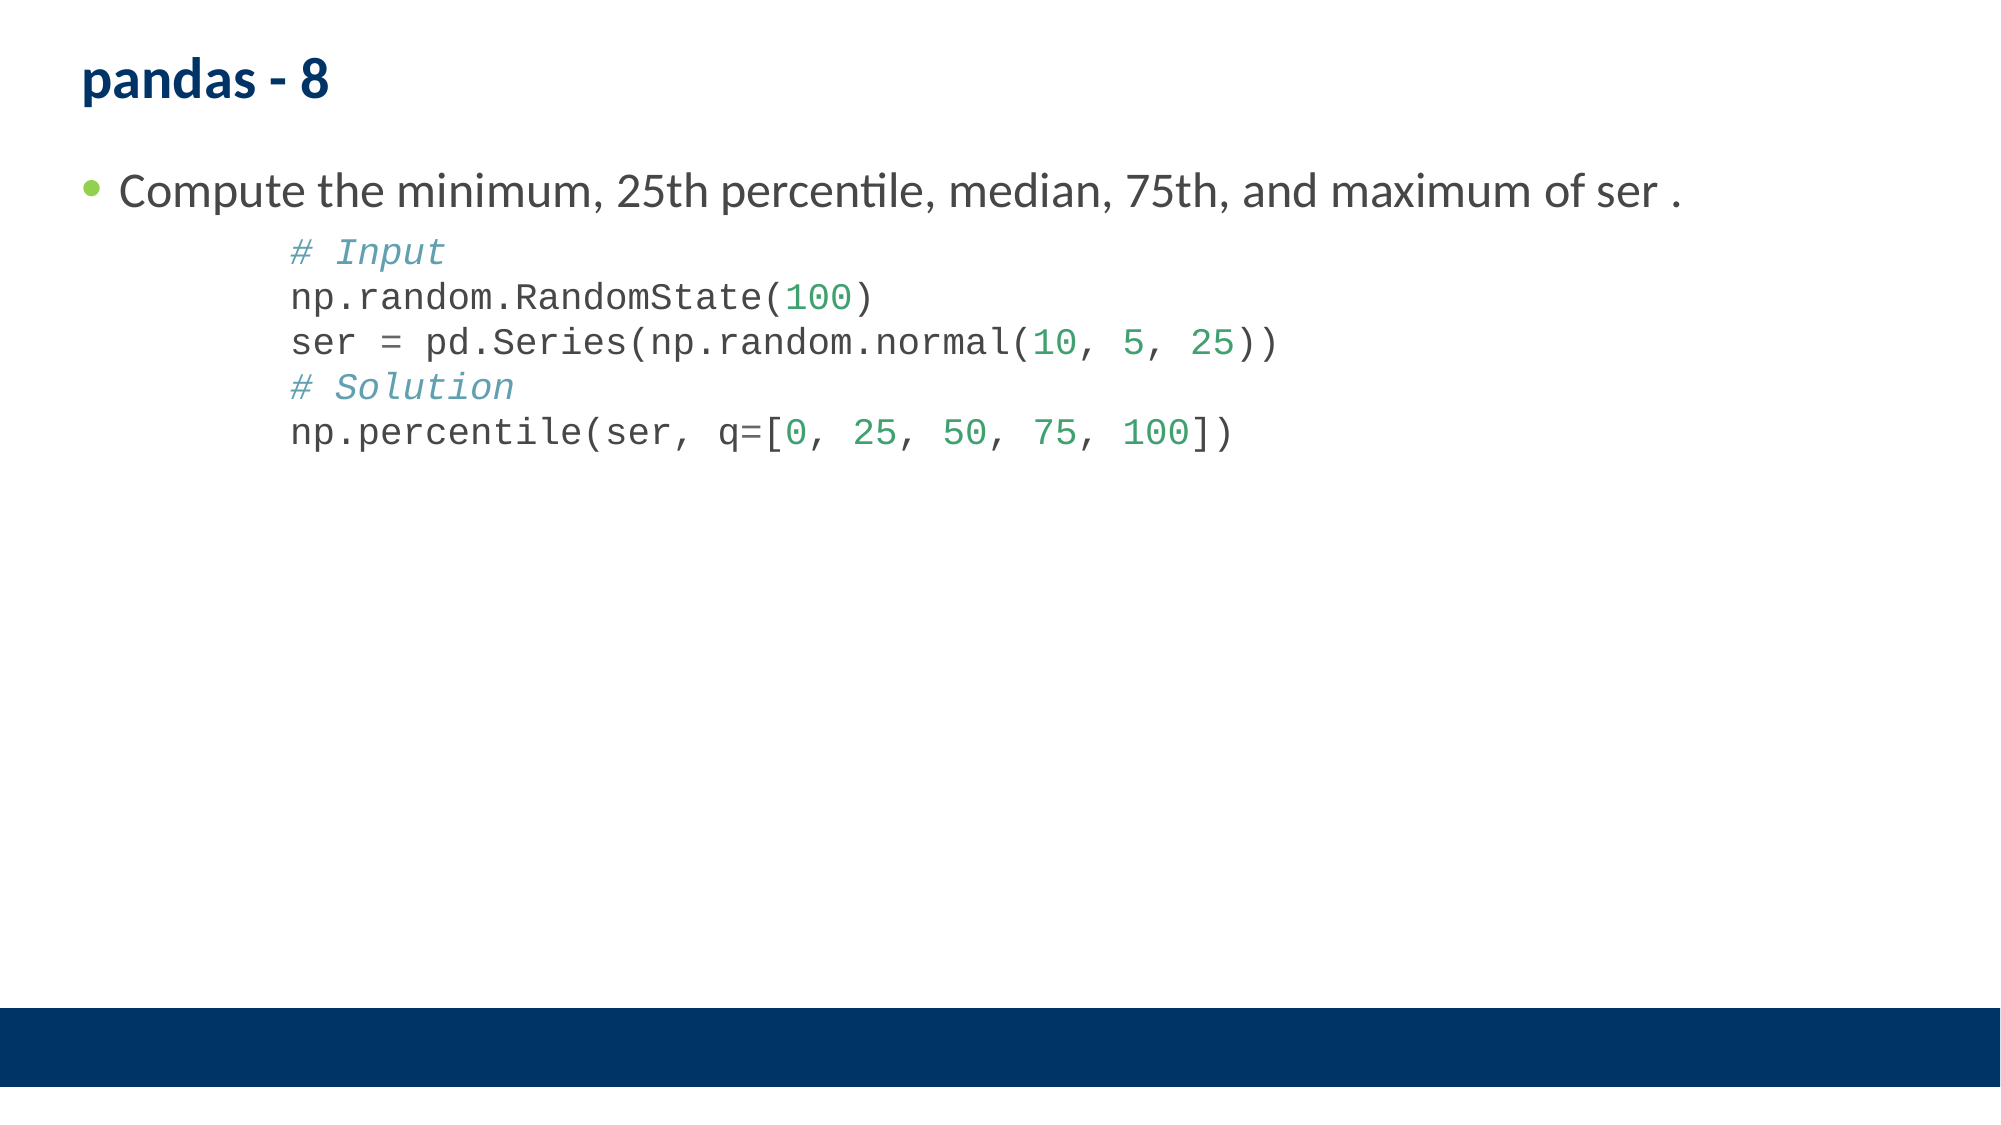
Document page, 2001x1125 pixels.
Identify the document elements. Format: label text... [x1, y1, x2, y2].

list Compute the minimum, 25th percentile, median, 75th, and maximum of ser . # Input np.random.RandomState(100) ser = pd.Series(np.random.normal(10, 5, 25)) # Solution np.percentile(ser, q=[0, 25, 50, 75, 100]) [66, 149, 1917, 1001]
title pandas - 8 [66, 12, 1917, 138]
